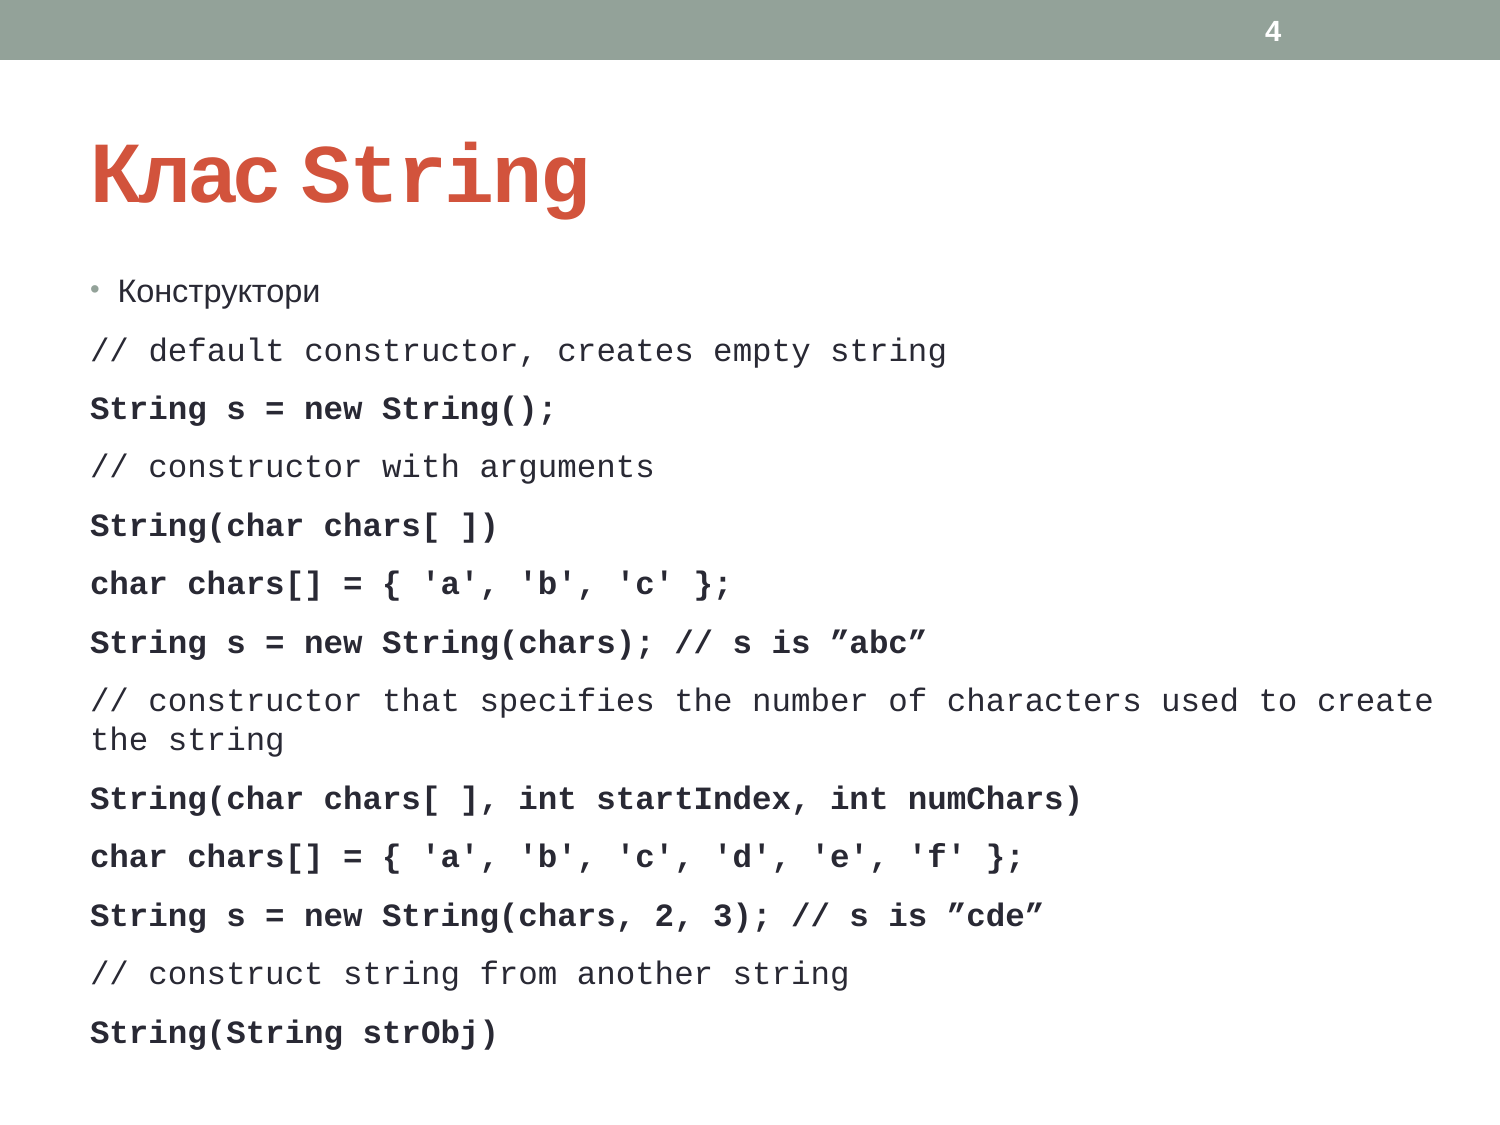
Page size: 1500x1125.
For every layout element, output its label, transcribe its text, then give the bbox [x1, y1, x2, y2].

slide_number 4 [1250, 3, 1425, 57]
list Конструктори // default constructor, creates empty string String s = new String(); // constructor with arguments String(char chars[ ]) char chars[] = { 'a', 'b', 'c' }; String s = new String(chars); // s is ”abc” // constructor that specifies the number of characters used to create the string String(char chars[ ], int startIndex, int numChars) char chars[] = { 'a', 'b', 'c', 'd', 'e', 'f' }; String s = new String(chars, 2, 3); // s is ”cde” // construct string from another string String(String strObj) [75, 262, 1500, 1063]
title Клас String [75, 87, 1425, 250]
